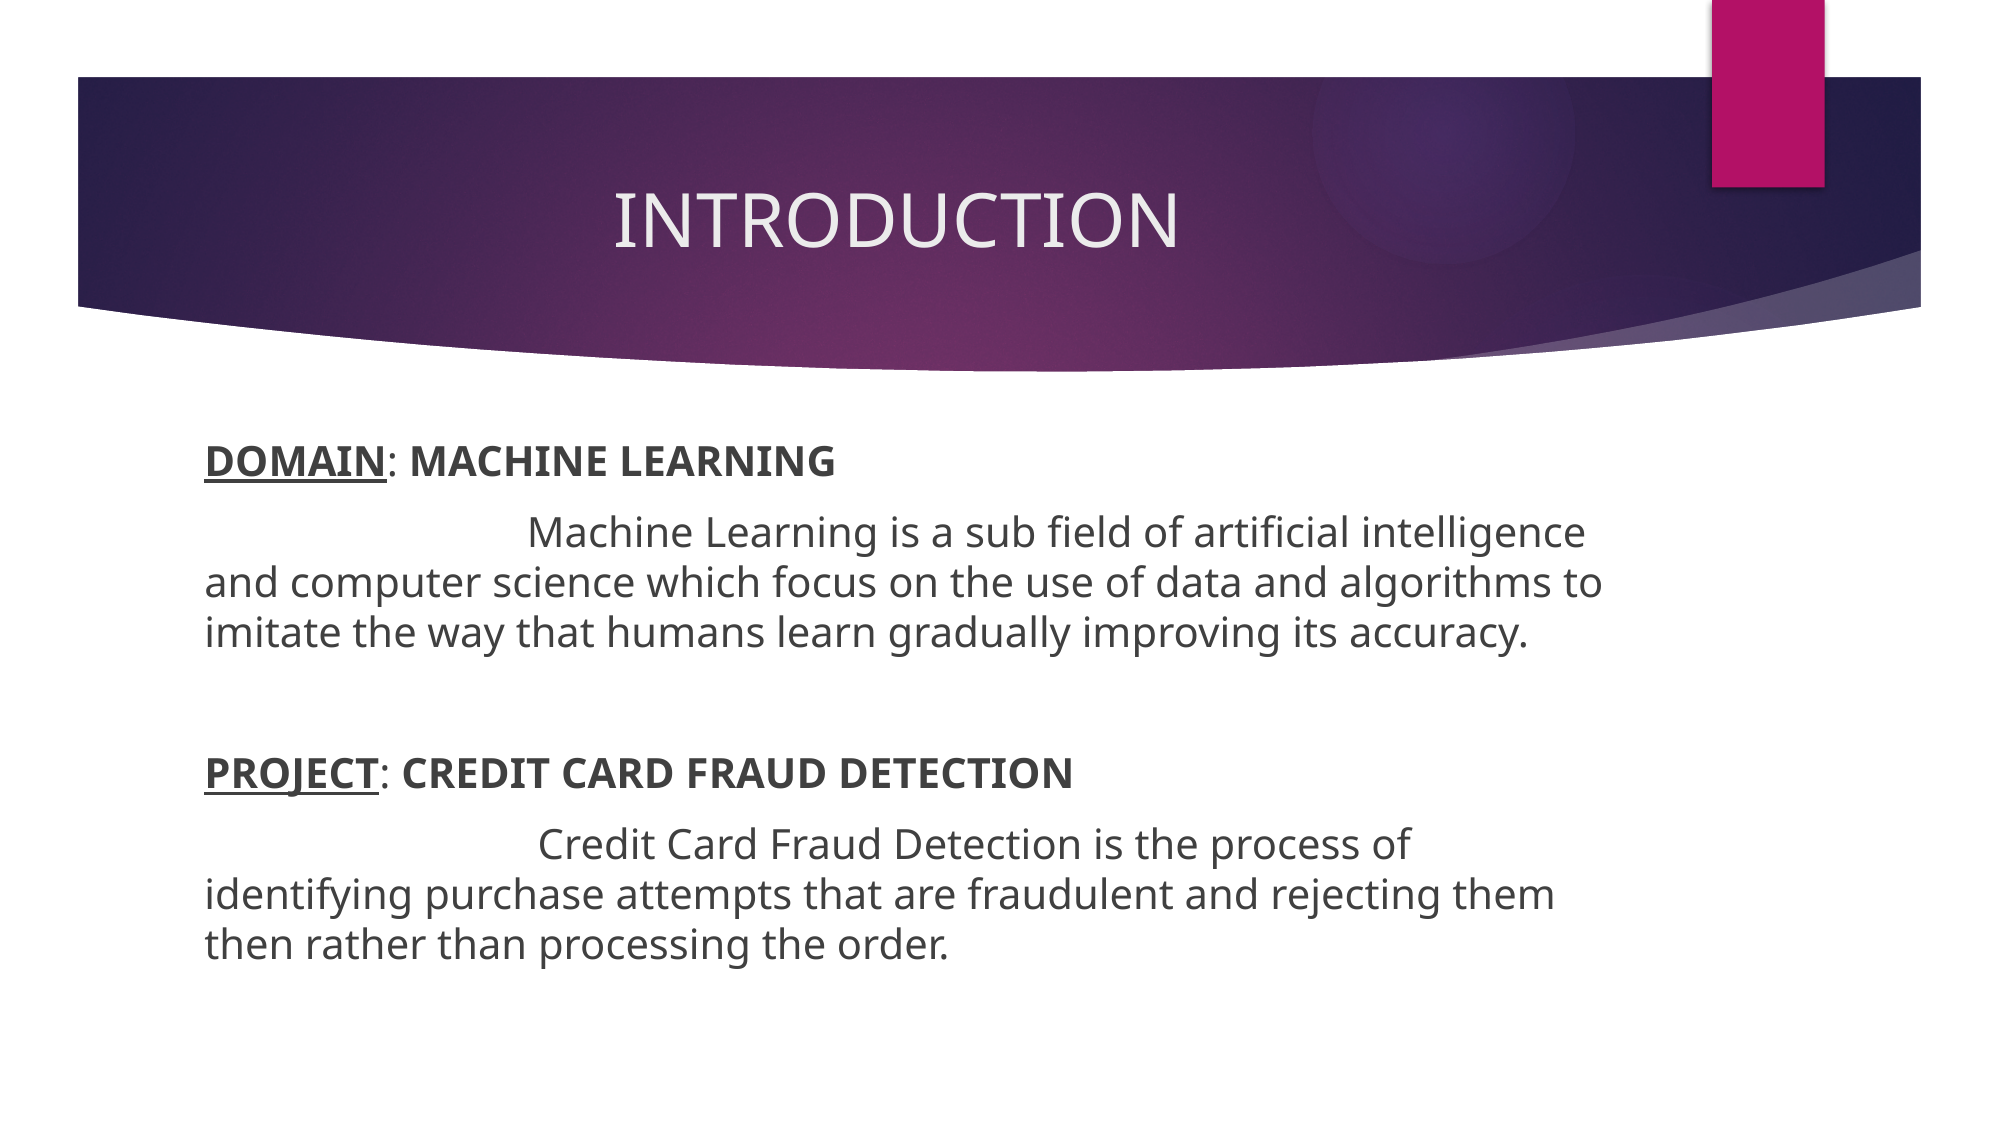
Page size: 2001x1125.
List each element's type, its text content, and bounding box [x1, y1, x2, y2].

list DOMAIN: MACHINE LEARNING Machine Learning is a sub field of artificial intelligence and computer science which focus on the use of data and algorithms to imitate the way that humans learn gradually improving its accuracy. PROJECT: CREDIT CARD FRAUD DETECTION Credit Card Fraud Detection is the process of identifying purchase attempts that are fraudulent and rejecting them then rather than processing the order. [189, 427, 1638, 988]
title INTRODUCTION [189, 159, 1627, 276]
